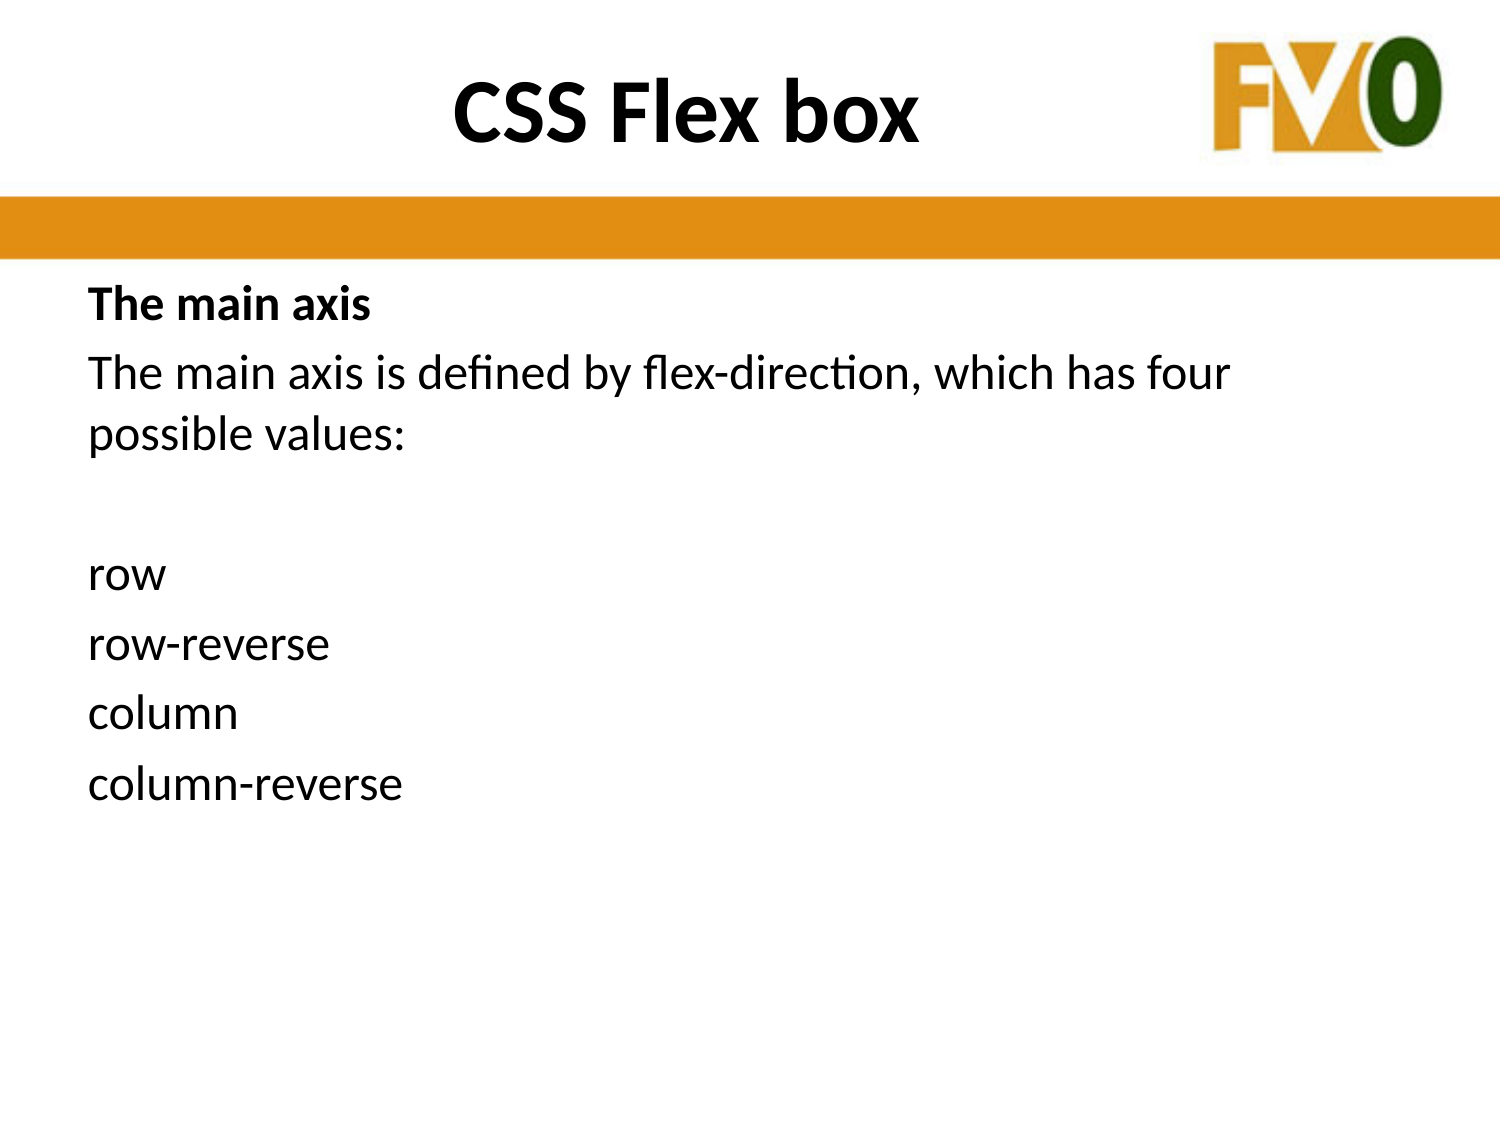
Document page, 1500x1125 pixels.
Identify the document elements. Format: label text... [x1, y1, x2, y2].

picture [0, 0, 1500, 1125]
list The main axis The main axis is defined by flex-direction, which has four possible values: row row-reverse column column-reverse [72, 262, 1423, 1100]
title CSS Flex box [12, 12, 1363, 200]
